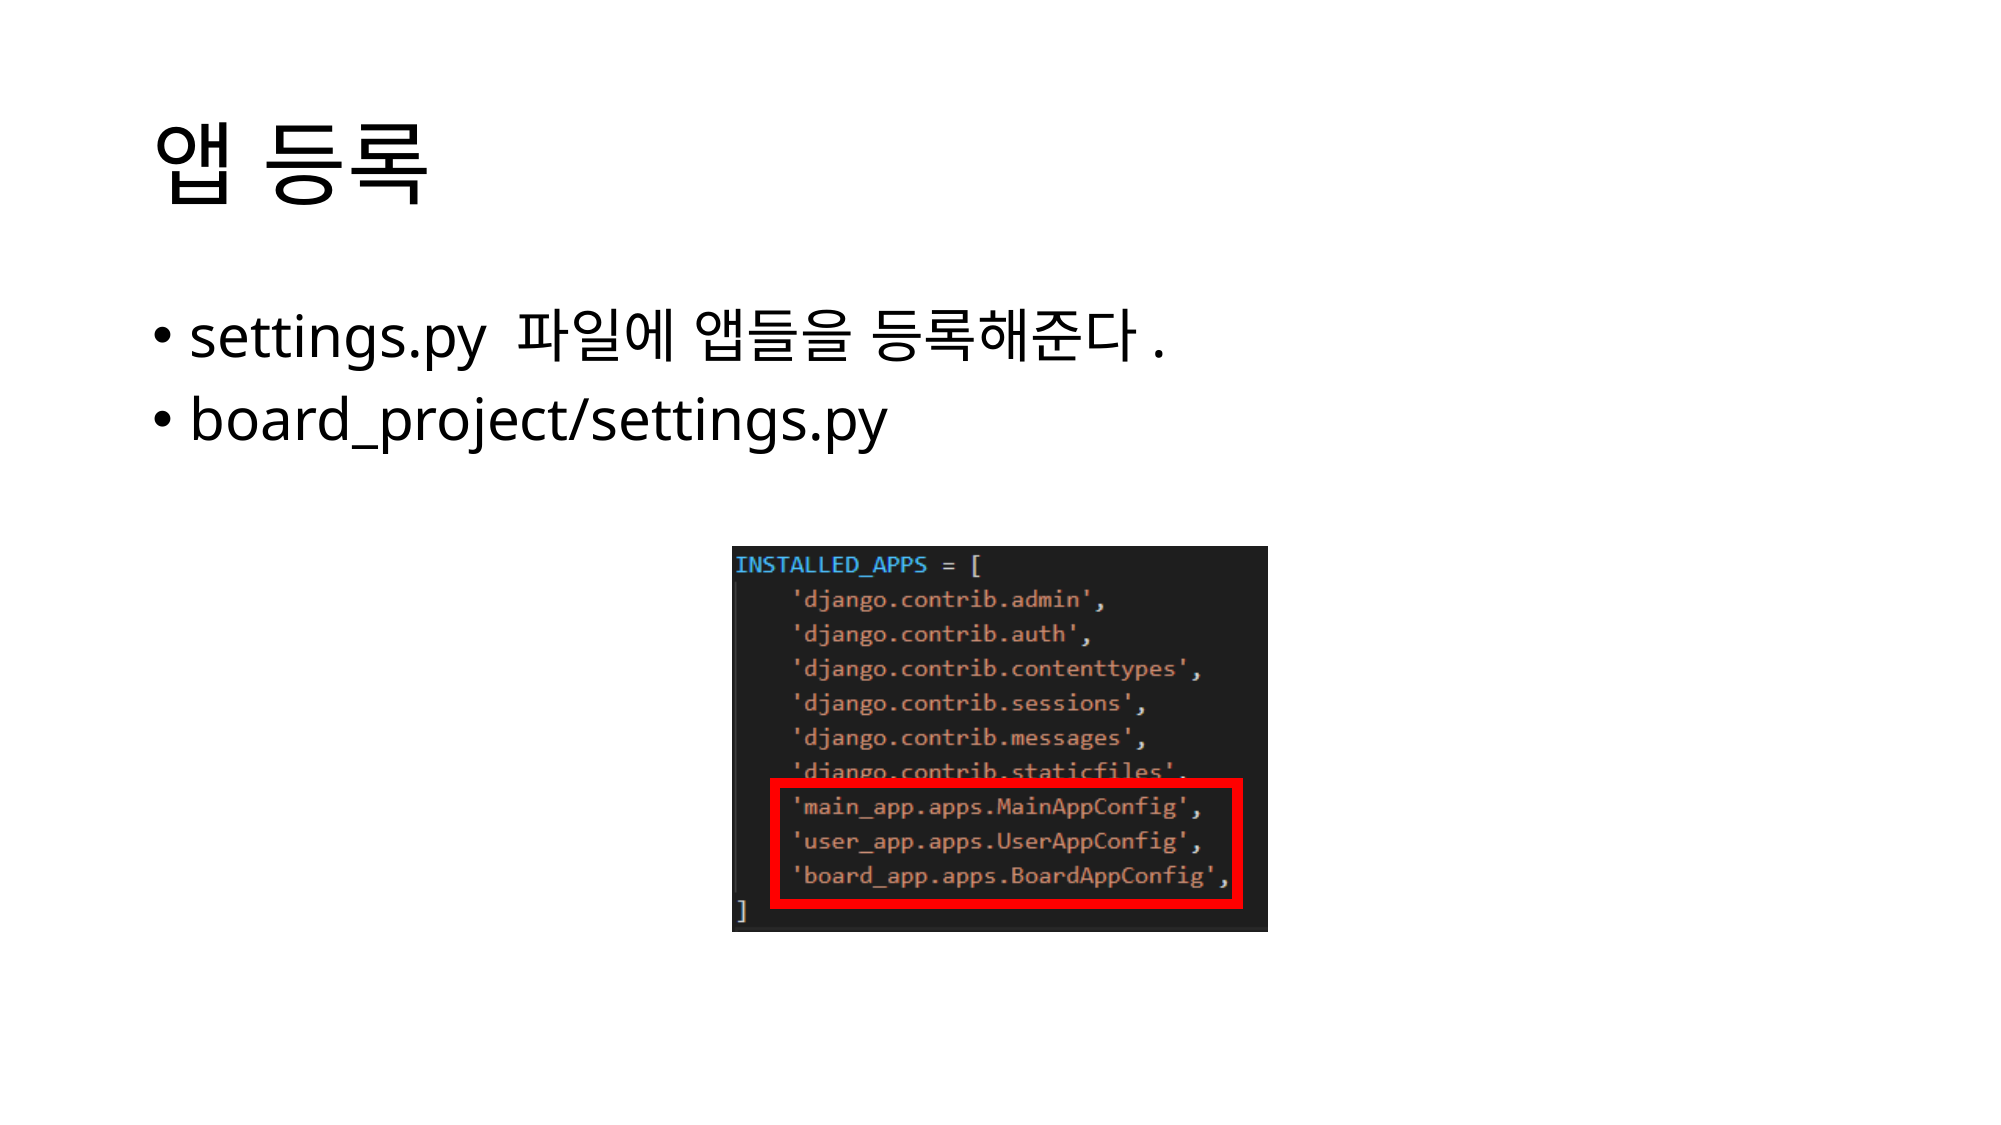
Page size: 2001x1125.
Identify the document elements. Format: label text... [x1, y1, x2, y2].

title 앱 등록 [137, 59, 1863, 278]
picture [732, 546, 1268, 932]
list settings.py 파일에 앱들을 등록해준다. board_project/settings.py [137, 299, 1863, 1014]
